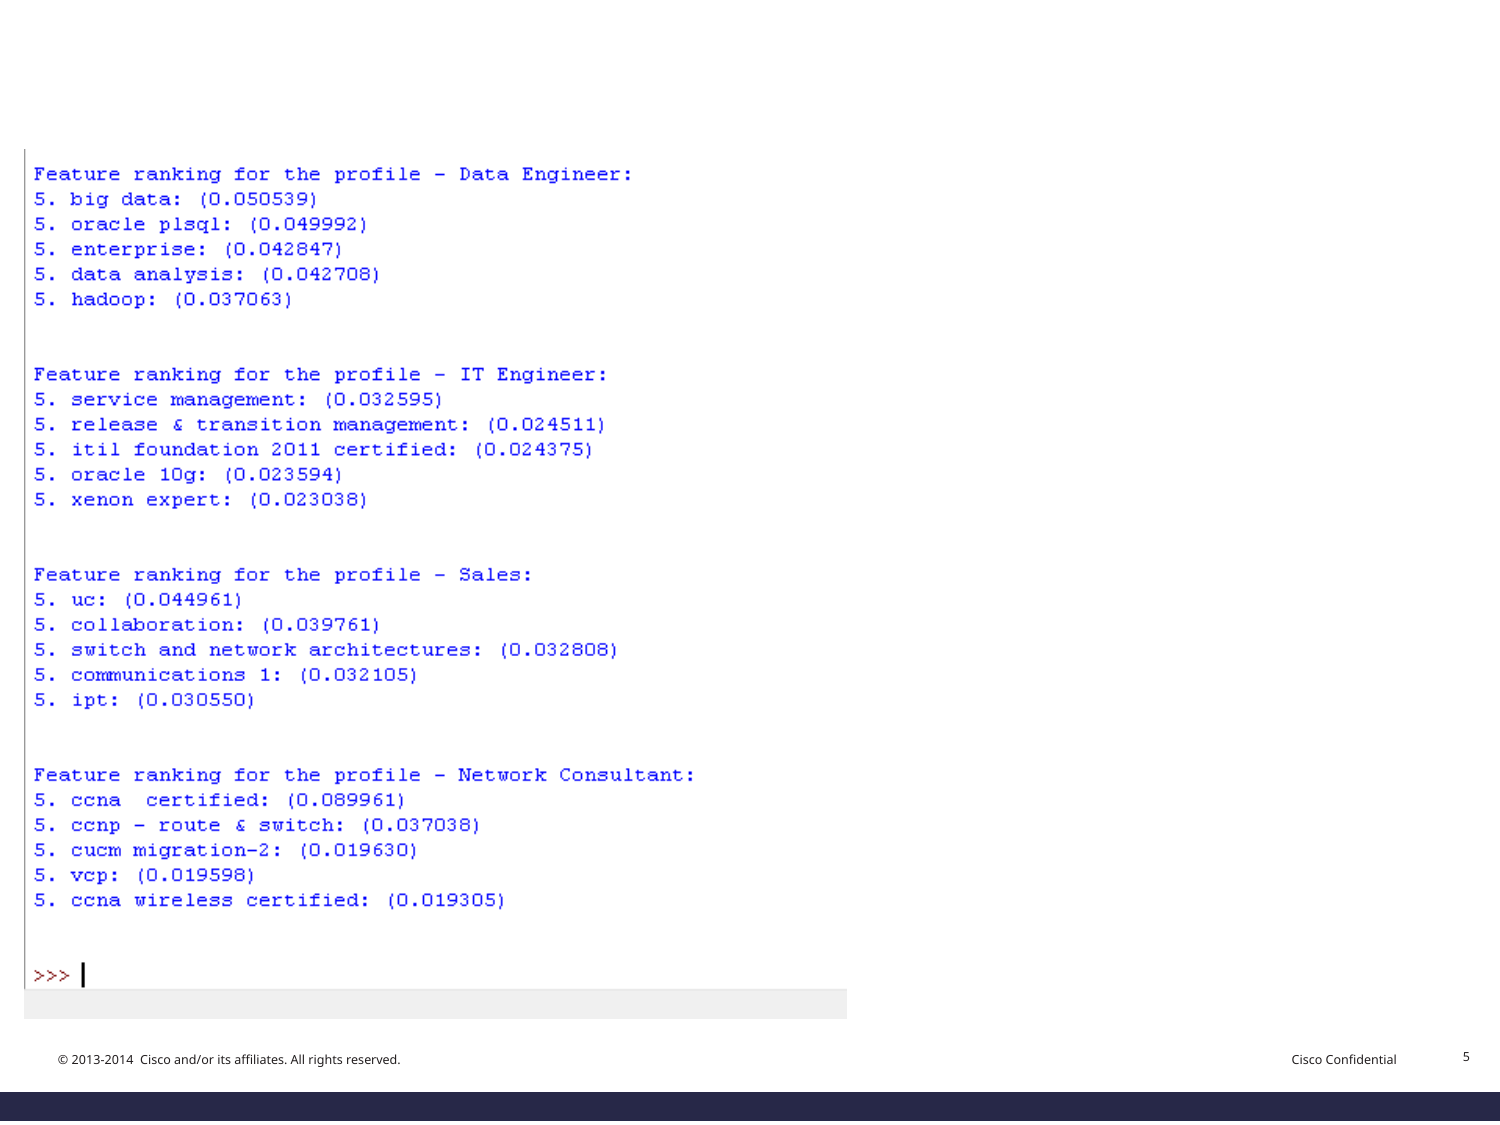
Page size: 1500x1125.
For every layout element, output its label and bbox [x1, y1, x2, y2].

picture [24, 149, 848, 1019]
